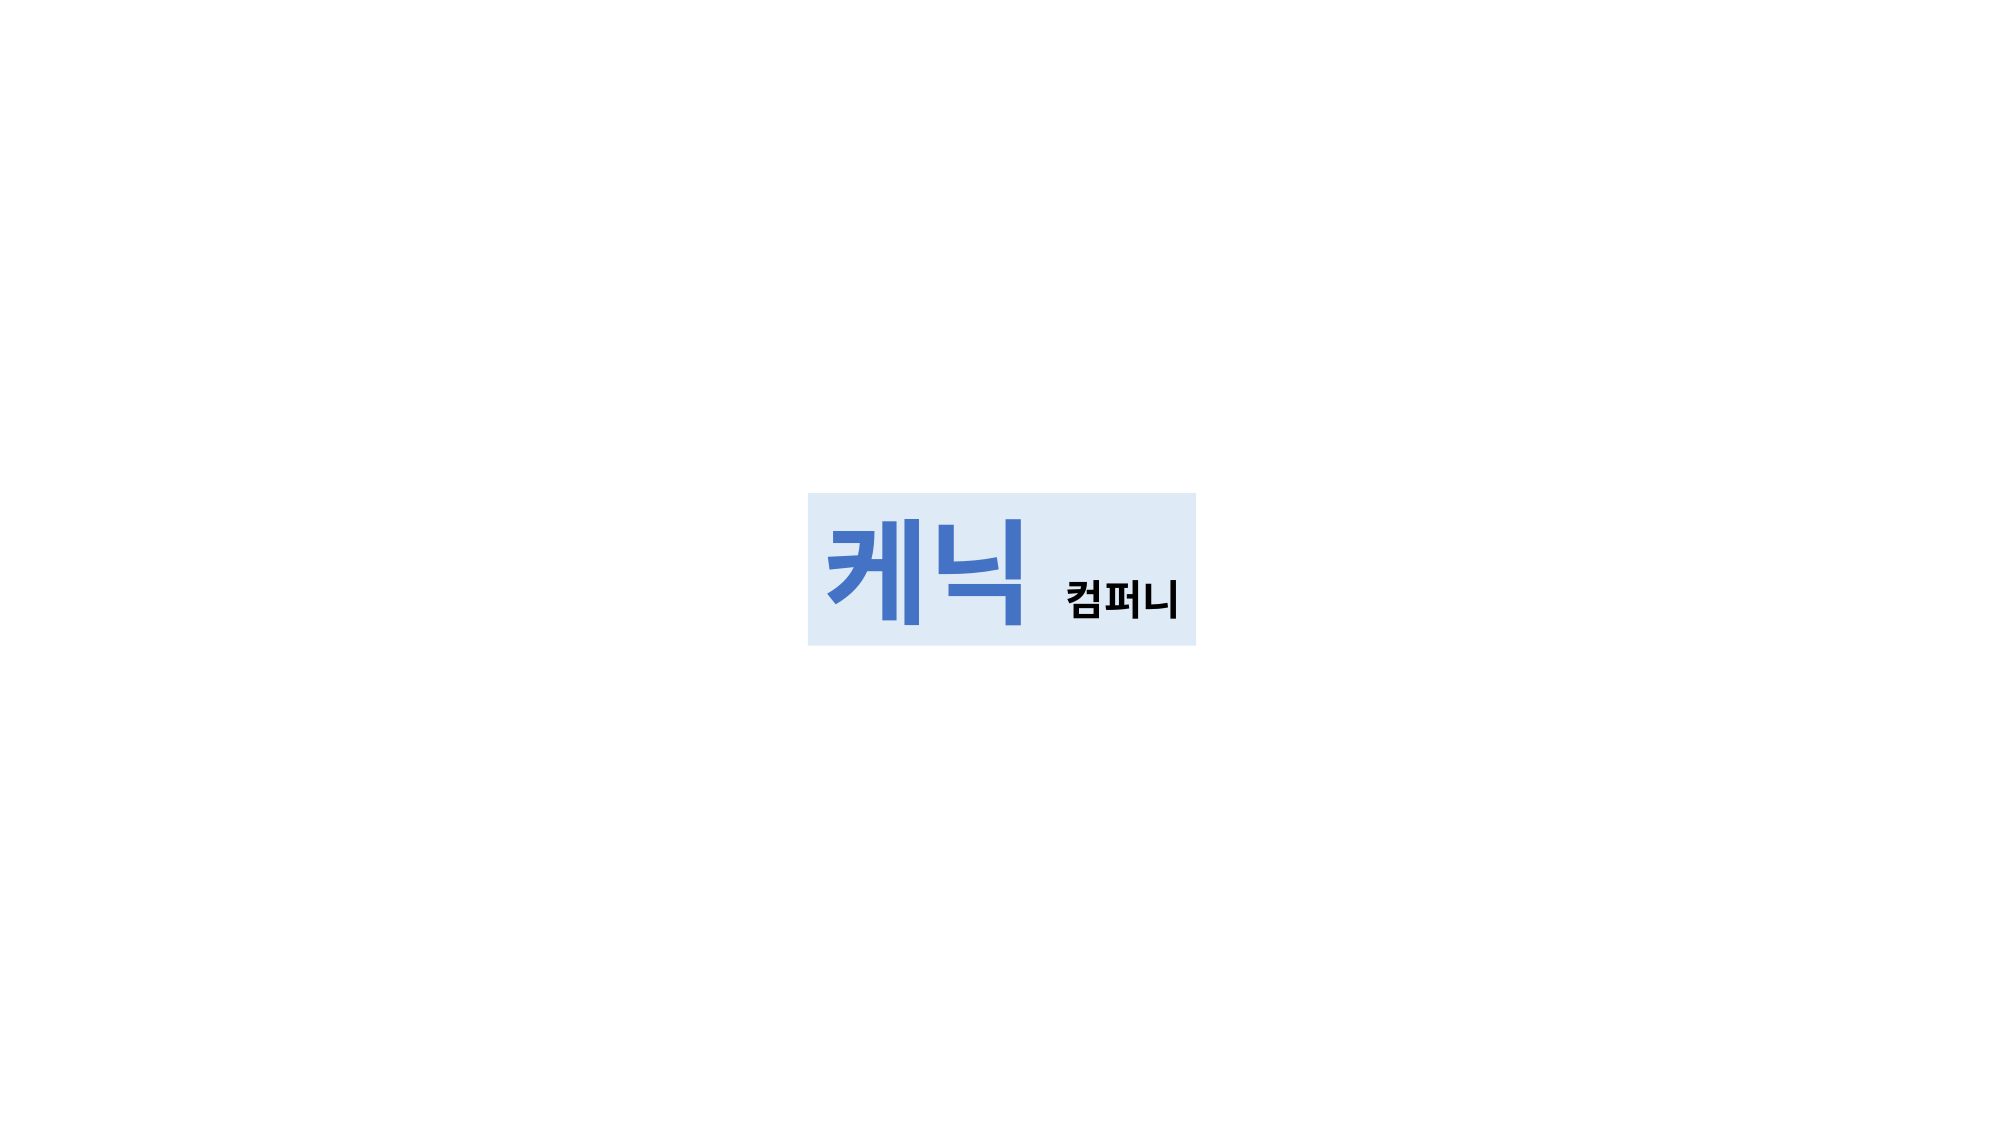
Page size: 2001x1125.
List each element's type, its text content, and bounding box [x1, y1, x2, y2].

text_box 케닉 컴퍼니 [807, 493, 1197, 646]
